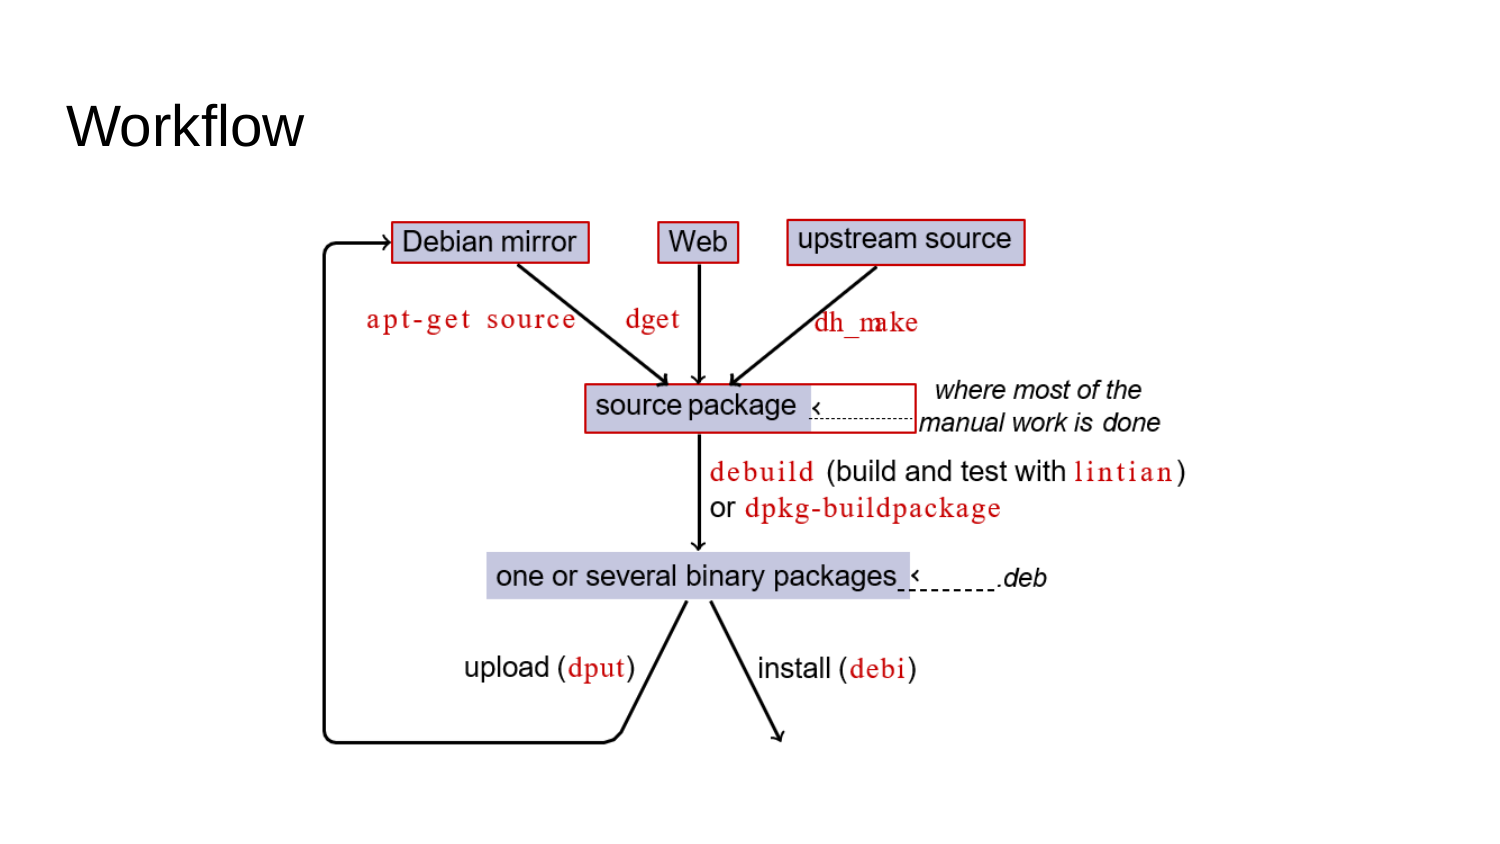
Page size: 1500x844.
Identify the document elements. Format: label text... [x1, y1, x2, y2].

title Workflow [51, 72, 1449, 167]
picture [271, 166, 1229, 794]
